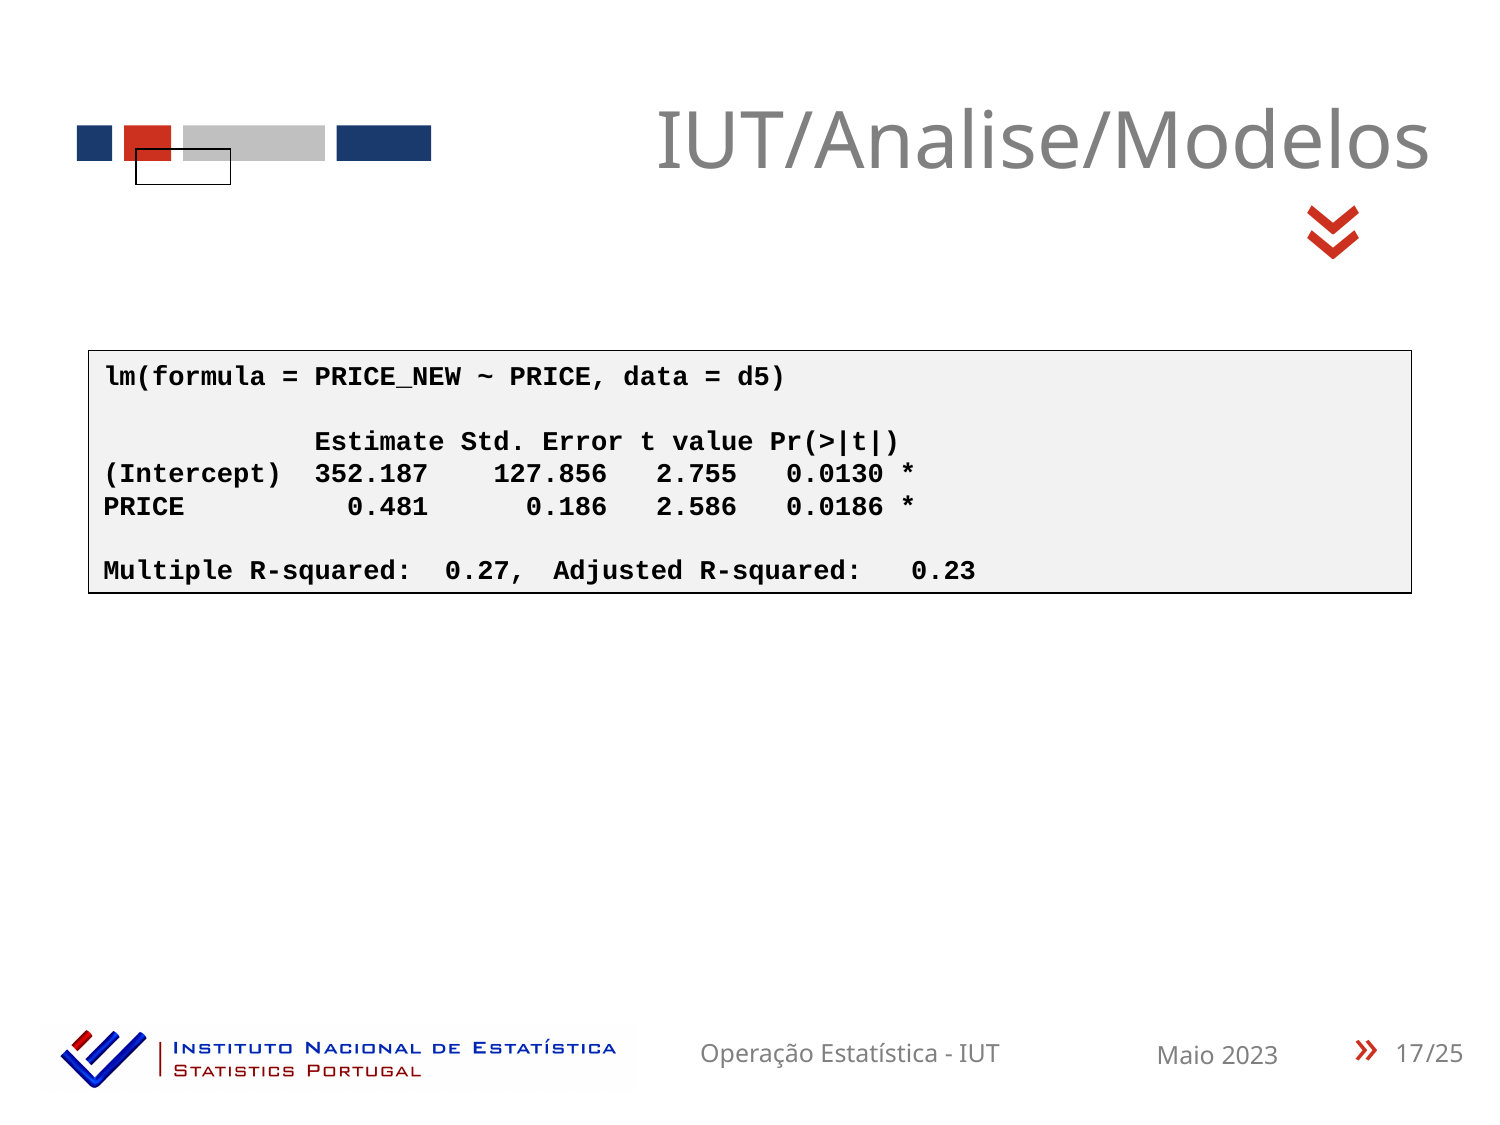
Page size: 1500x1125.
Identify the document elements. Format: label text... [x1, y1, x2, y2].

text_box « [1234, 207, 1400, 280]
text_box IUT/Analise/Modelos [454, 66, 1447, 207]
text_box lm(formula = PRICE_NEW ~ PRICE, data = d5) Estimate Std. Error t value Pr(>|t|) (Intercept) 352.187 127.856 2.755 0.0130 * PRICE 0.481 0.186 2.586 0.0186 * Multiple R-squared: 0.27, Adjusted R-squared: 0.23 [88, 350, 1412, 593]
text_box 17 [1380, 1029, 1447, 1075]
picture [41, 1023, 638, 1093]
